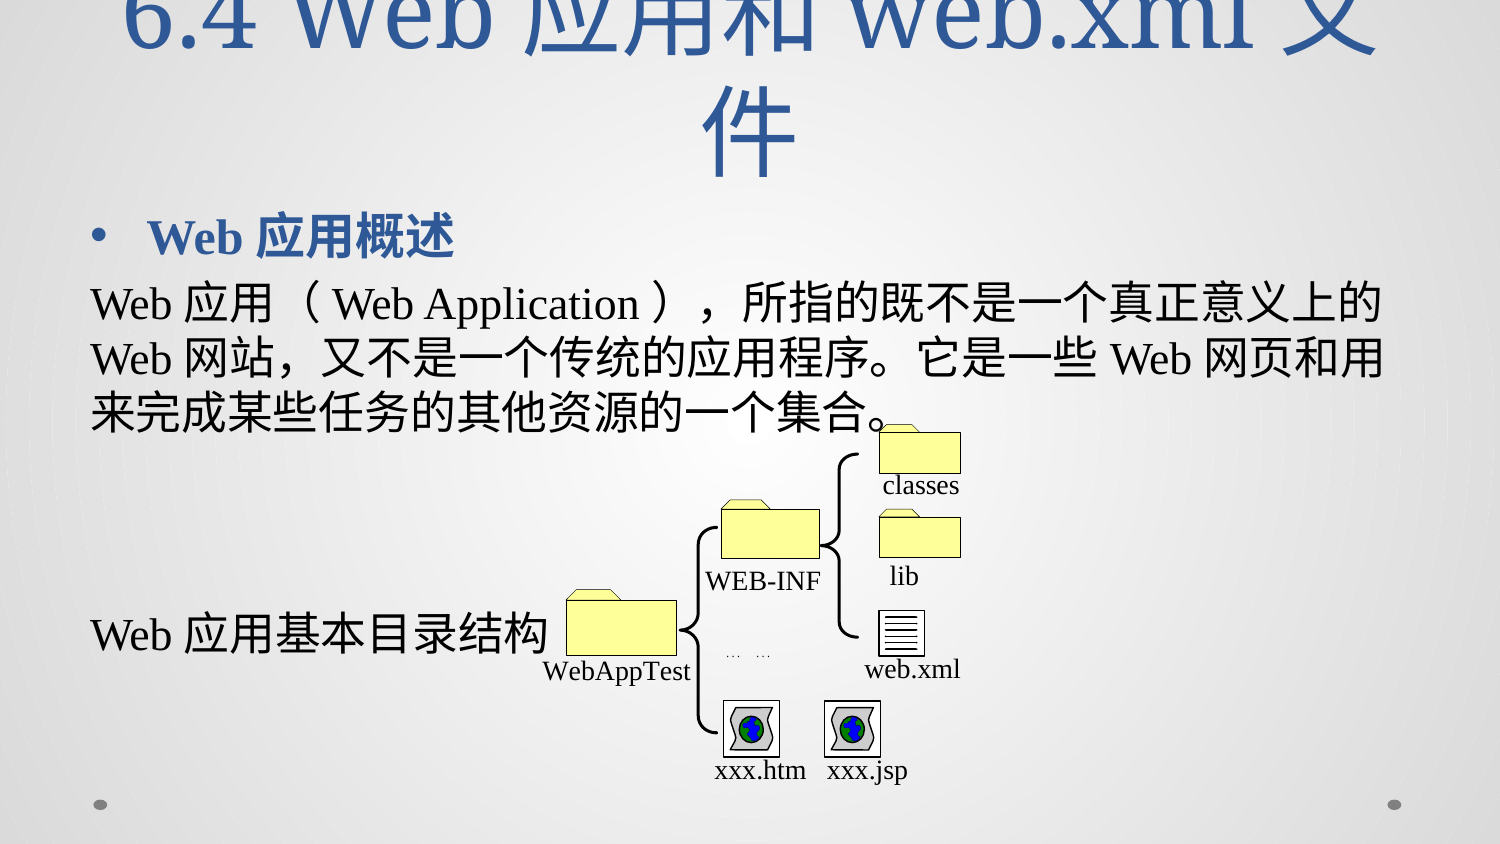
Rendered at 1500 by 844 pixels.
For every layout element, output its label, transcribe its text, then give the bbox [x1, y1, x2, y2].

list Web应用概述 Web应用（Web Application），所指的既不是一个真正意义上的Web网站，又不是一个传统的应用程序。它是一些Web网页和用来完成某些任务的其他资源的一个集合。 Web应用基本目录结构 [75, 196, 1412, 754]
title 6.4 Web应用和web.xml文件 [75, 0, 1425, 197]
picture [525, 421, 999, 795]
